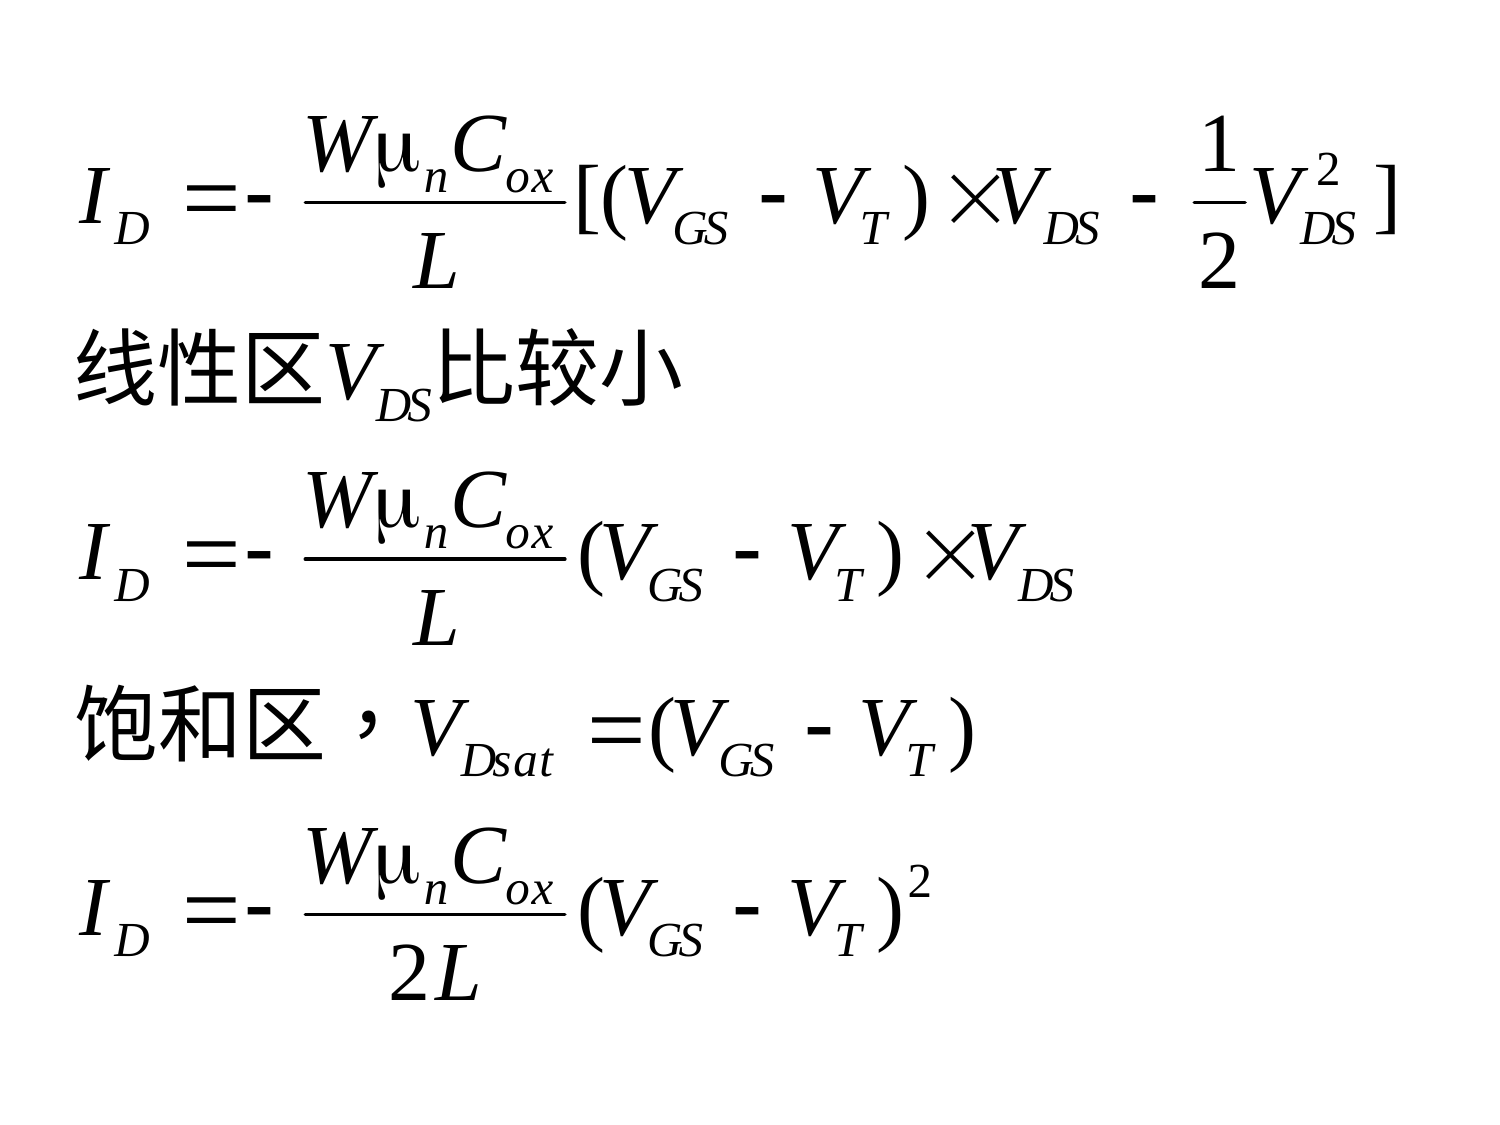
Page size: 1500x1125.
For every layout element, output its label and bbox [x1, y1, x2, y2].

list [63, 89, 1415, 1022]
